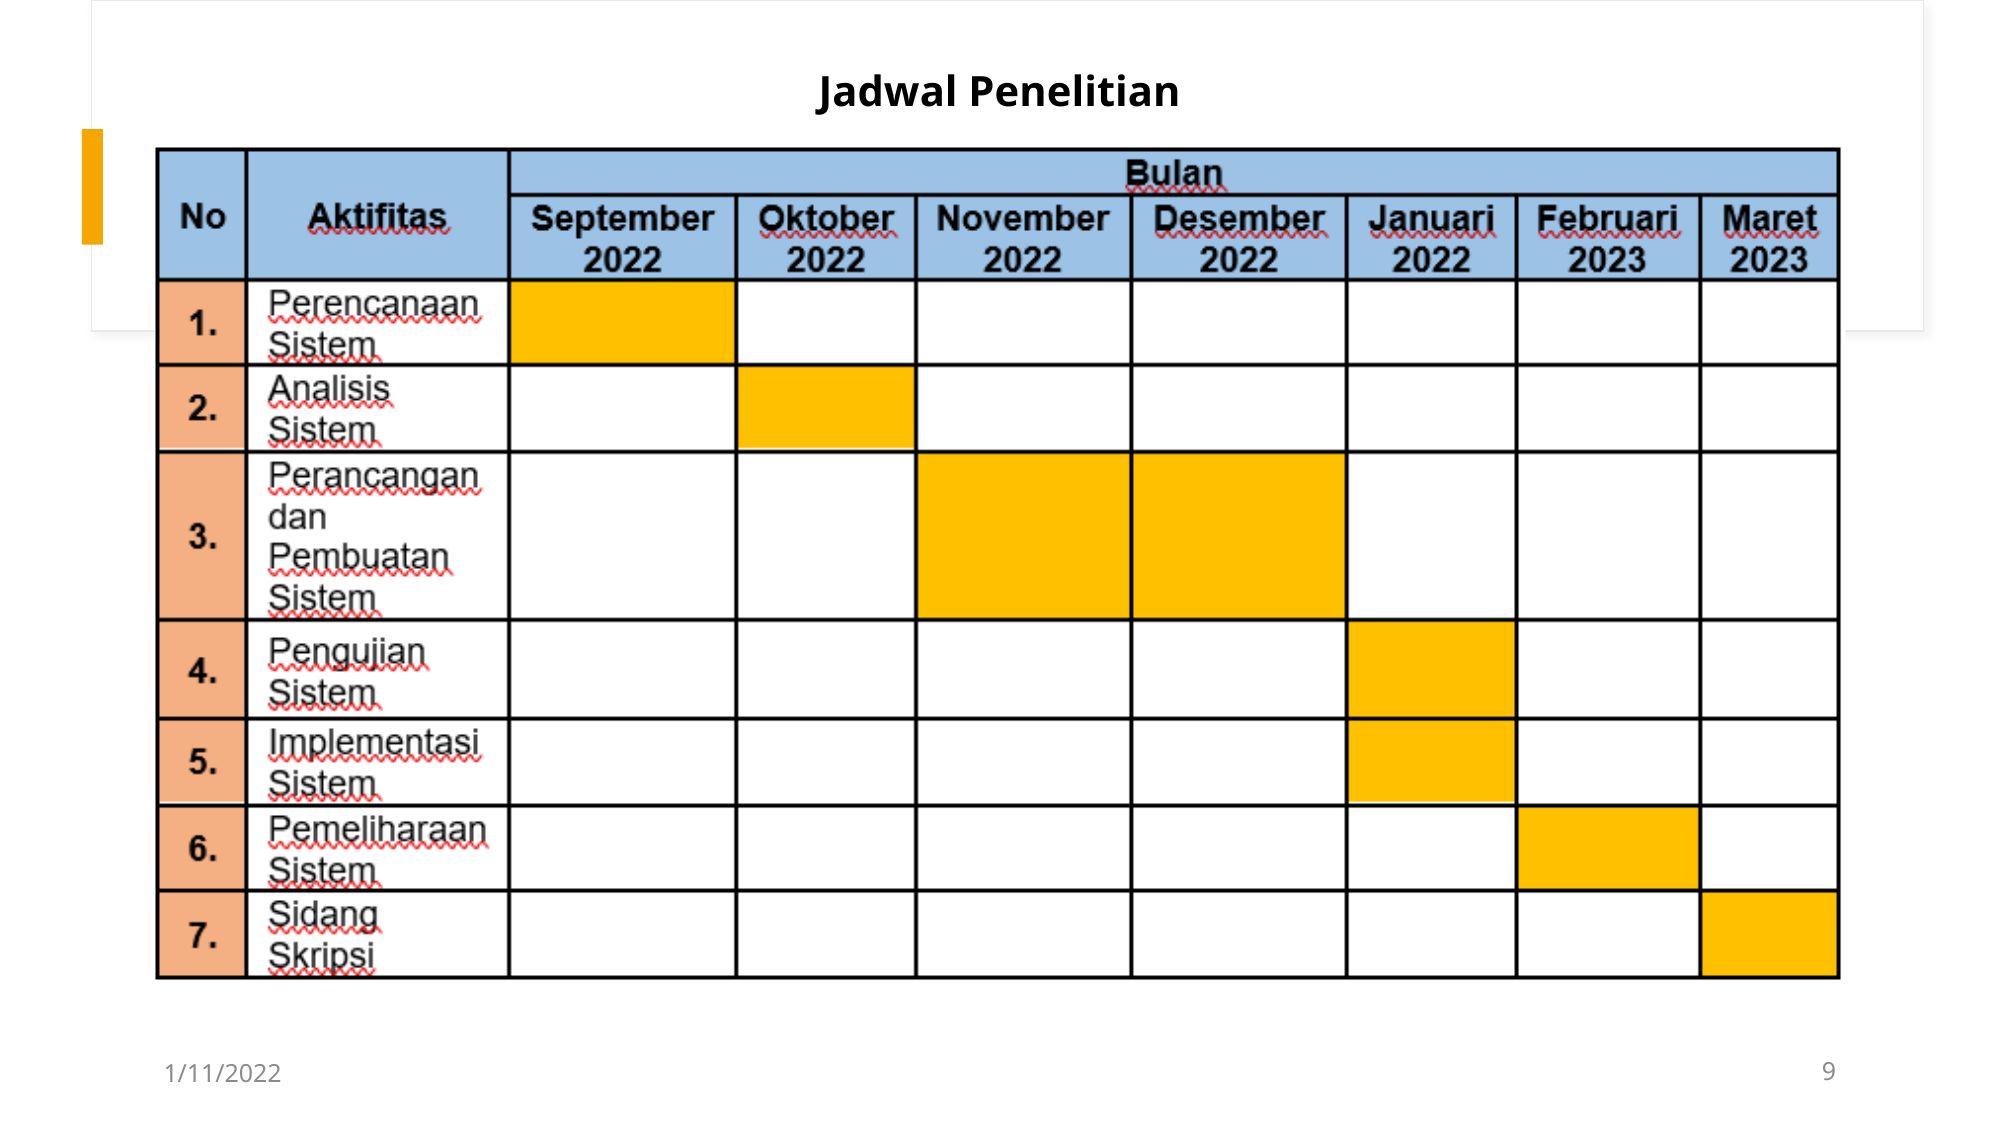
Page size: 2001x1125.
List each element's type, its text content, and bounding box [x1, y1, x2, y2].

text_box Jadwal Penelitian [697, 55, 1303, 132]
slide_number 9 [1401, 1042, 1851, 1103]
picture [154, 146, 1845, 982]
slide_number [148, 1042, 599, 1103]
